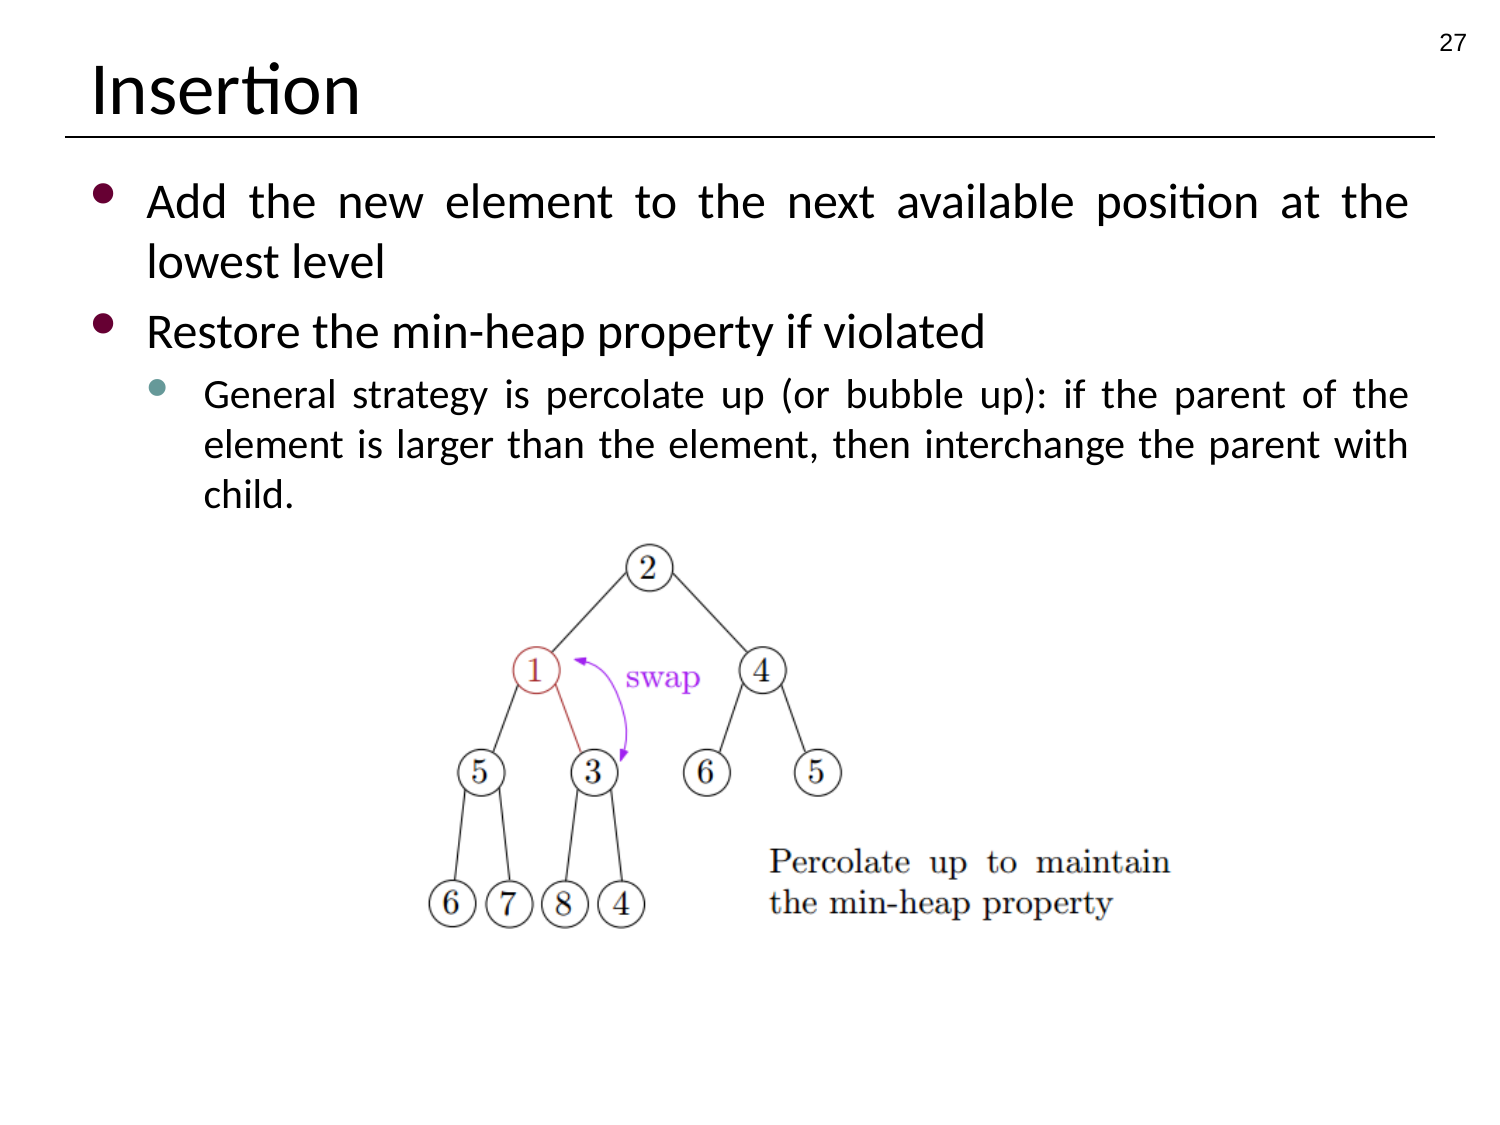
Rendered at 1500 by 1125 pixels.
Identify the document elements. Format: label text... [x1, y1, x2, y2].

list Add the new element to the next available position at the lowest level Restore the min-heap property if violated General strategy is percolate up (or bubble up): if the parent of the element is larger than the element, then interchange the parent with child. [75, 160, 1425, 1094]
picture [277, 526, 1236, 988]
slide_number 27 [1131, 18, 1483, 62]
title Insertion [75, 20, 1425, 138]
